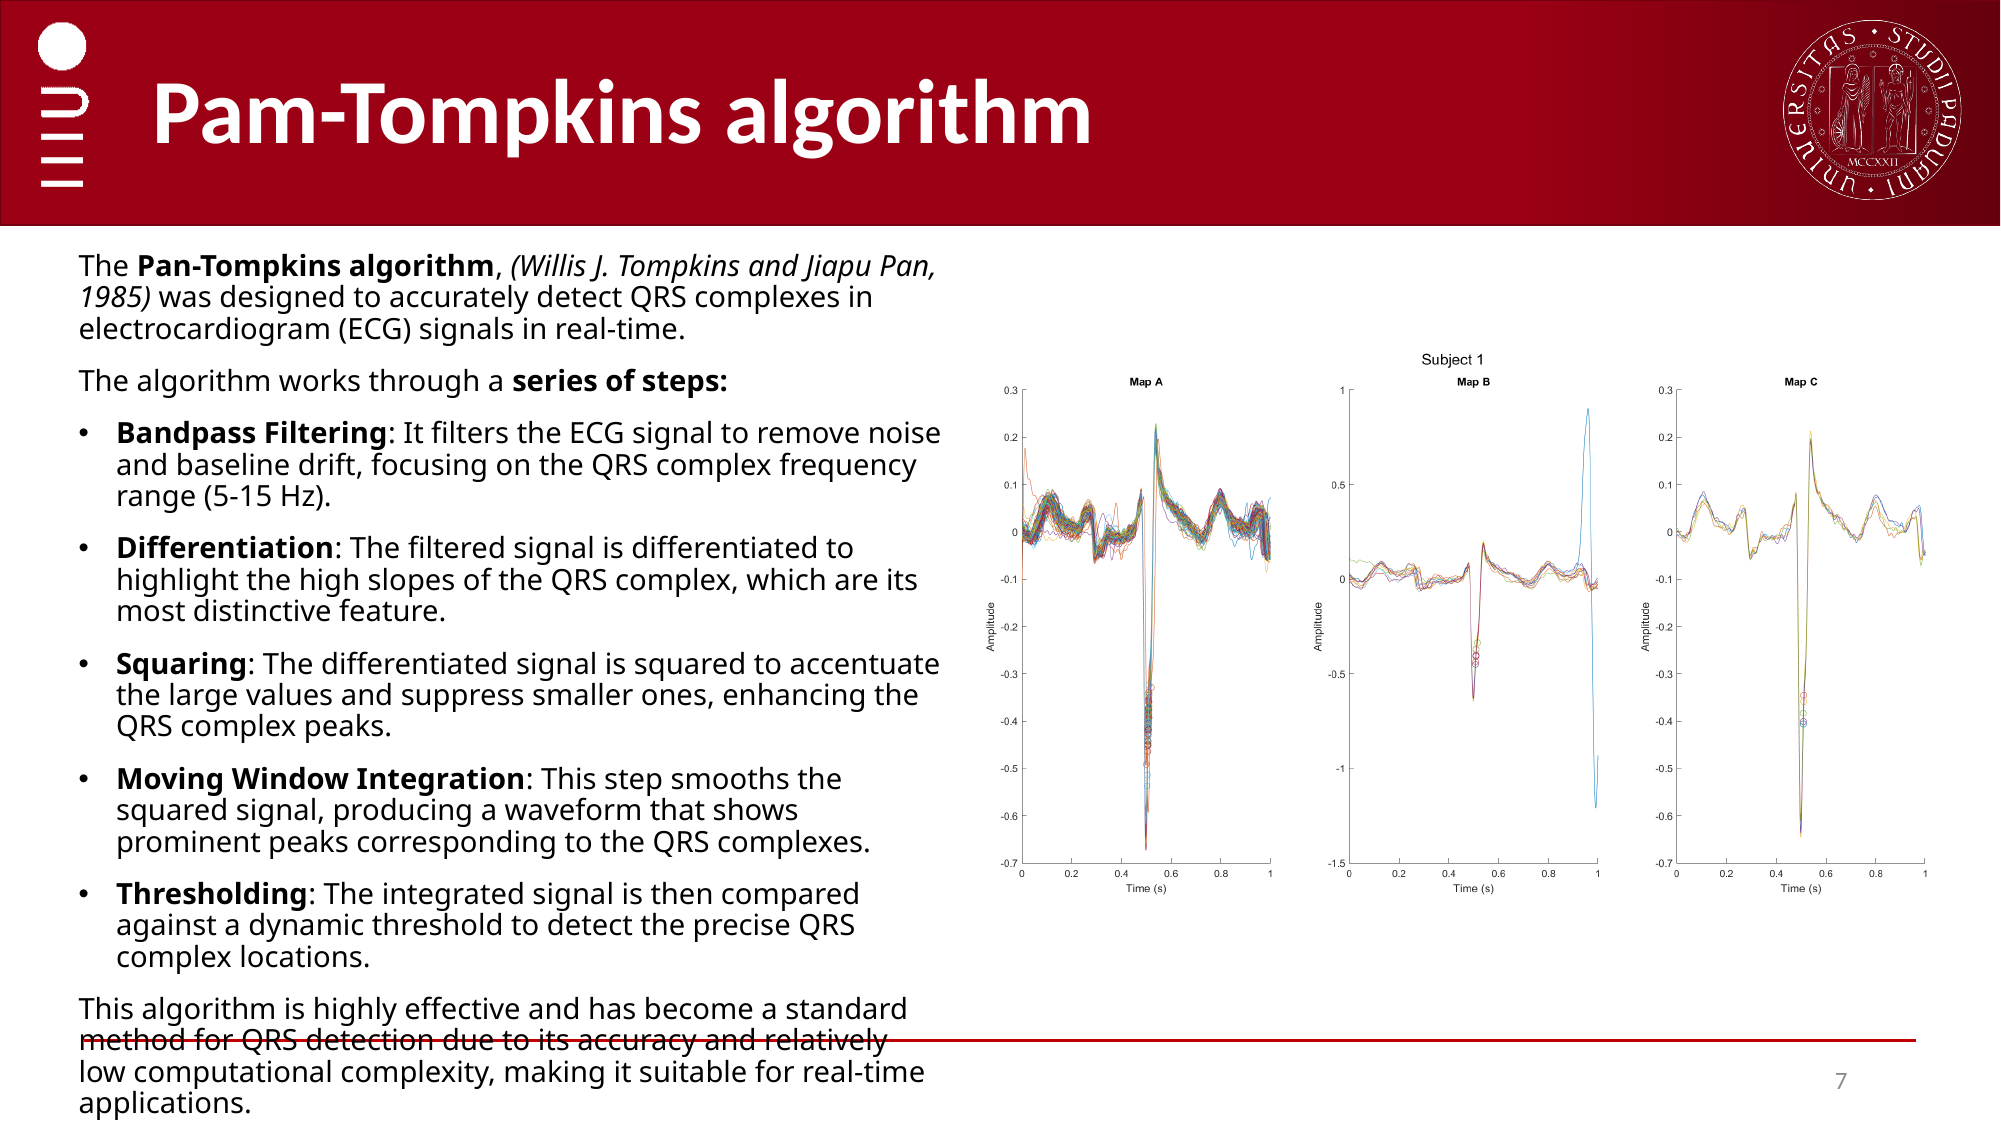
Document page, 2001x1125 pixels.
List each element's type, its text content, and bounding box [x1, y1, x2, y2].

picture [976, 345, 1937, 898]
title Pam-Tompkins algorithm [137, 34, 1610, 194]
picture [1783, 20, 1963, 200]
list The Pan-Tompkins algorithm, (Willis J. Tompkins and Jiapu Pan, 1985) was designed to accurately detect QRS complexes in electrocardiogram (ECG) signals in real-time. The algorithm works through a series of steps: Bandpass Filtering: It filters the ECG signal to remove noise and baseline drift, focusing on the QRS complex frequency range (5-15 Hz). Differentiation: The filtered signal is differentiated to highlight the high slopes of the QRS complex, which are its most distinctive feature. Squaring: The differentiated signal is squared to accentuate the large values and suppress smaller ones, enhancing the QRS complex peaks. Moving Window Integration: This step smooths the squared signal, producing a waveform that shows prominent peaks corresponding to the QRS complexes. Thresholding: The integrated signal is then compared against a dynamic threshold to detect the precise QRS complex locations. This algorithm is highly effective and has become a standard method for QRS detection due to its accuracy and relatively low computational complexity, making it suitable for real-time applications. [63, 243, 959, 866]
slide_number 7 [1412, 1049, 1863, 1110]
